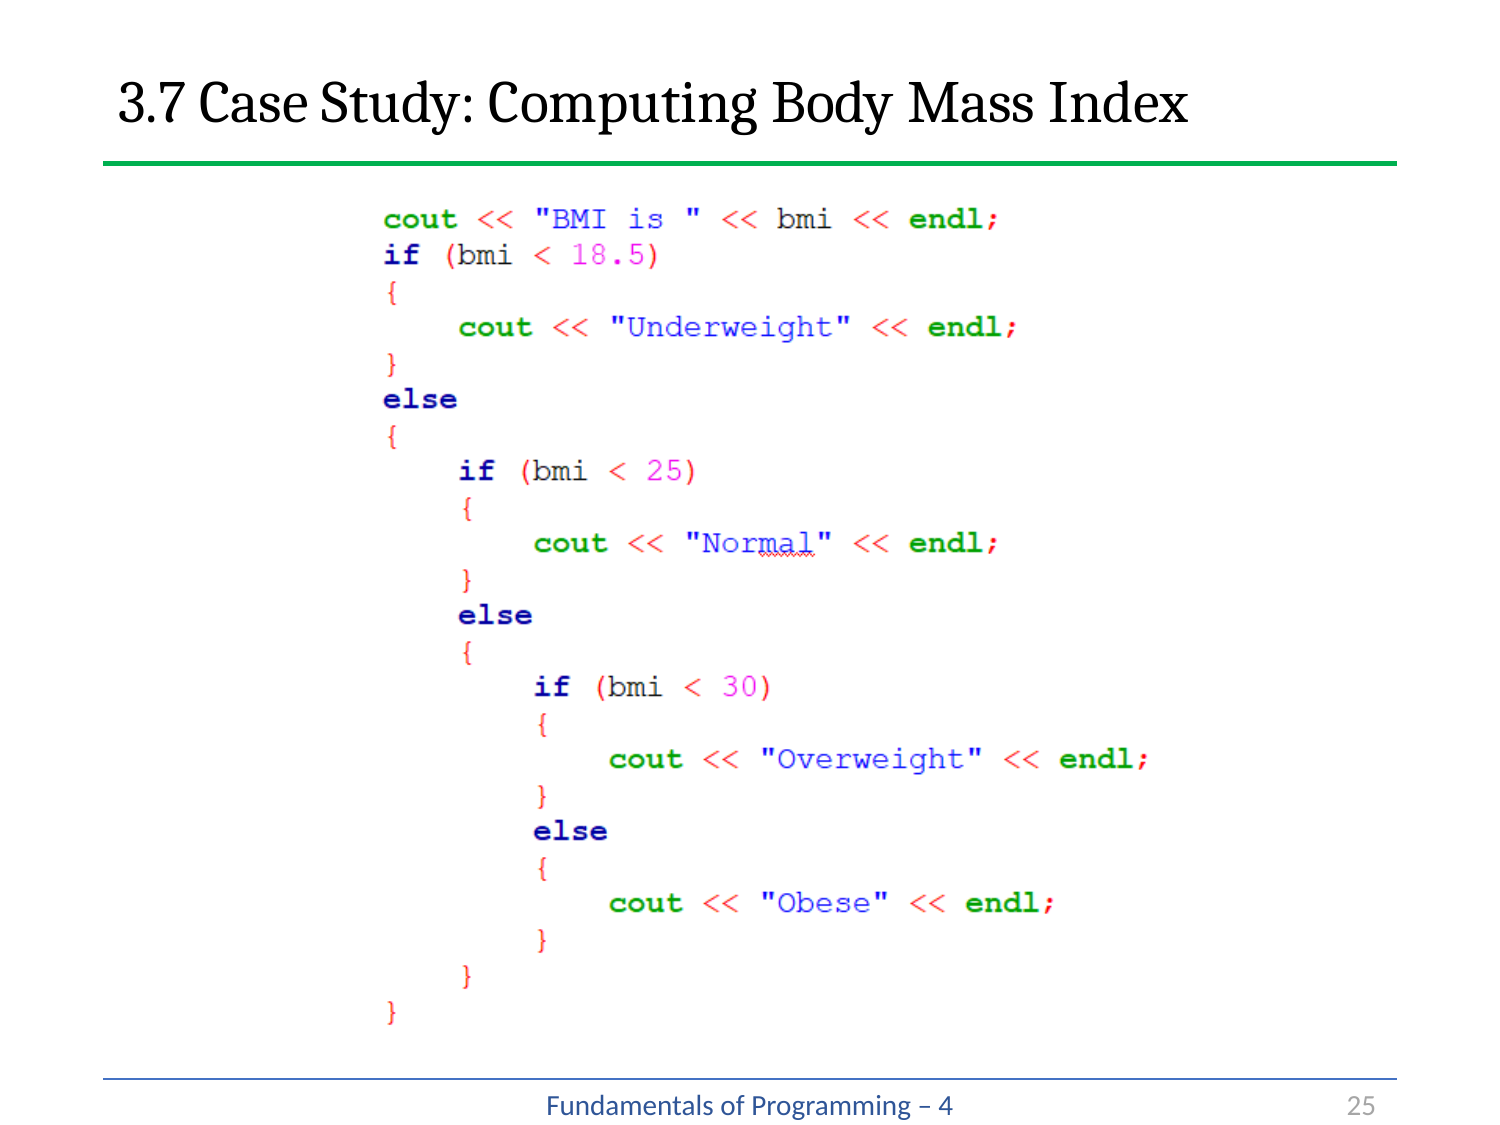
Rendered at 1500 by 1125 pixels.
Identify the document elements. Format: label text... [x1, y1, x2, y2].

picture [372, 205, 1155, 1036]
slide_number 25 [1331, 1079, 1397, 1125]
title 3.7 Case Study: Computing Body Mass Index [103, 42, 1397, 164]
